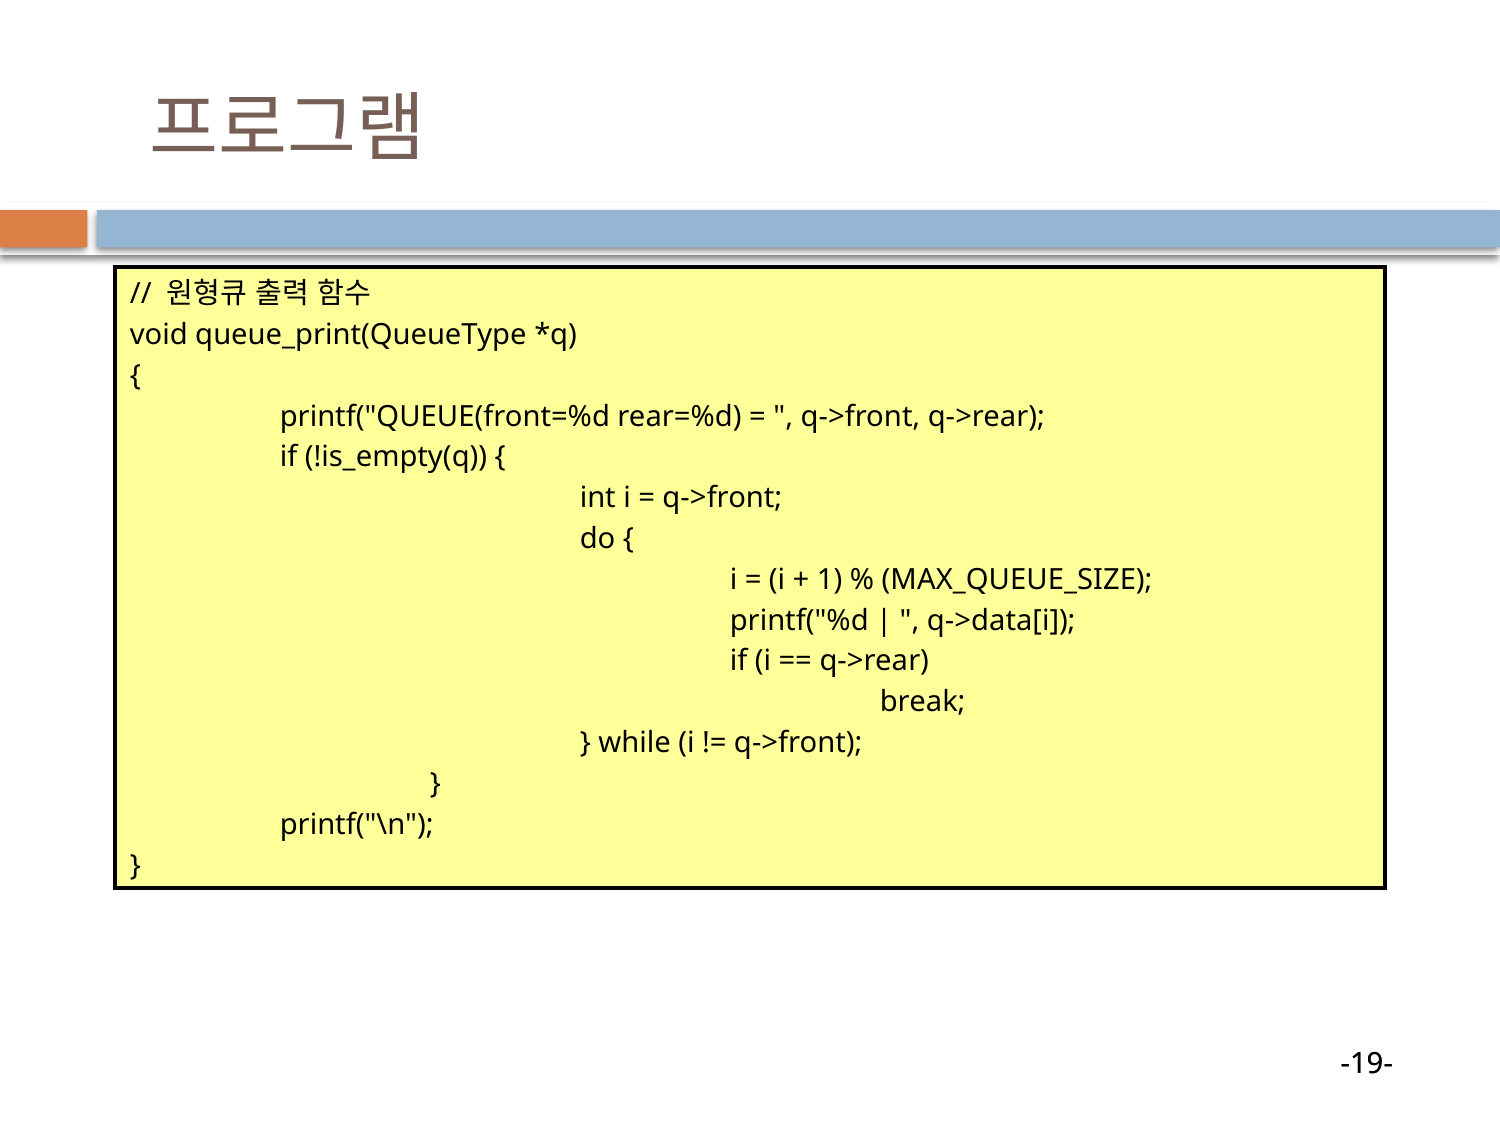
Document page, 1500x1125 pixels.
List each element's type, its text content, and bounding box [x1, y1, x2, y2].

text_box // 원형큐 출력 함수 void queue_print(QueueType *q) { printf("QUEUE(front=%d rear=%d) = ", q->front, q->rear); if (!is_empty(q)) { int i = q->front; do { i = (i + 1) % (MAX_QUEUE_SIZE); printf("%d | ", q->data[i]); if (i == q->rear) break; } while (i != q->front); } printf("\n"); } [115, 267, 1385, 889]
title 프로그램 [75, 31, 647, 219]
